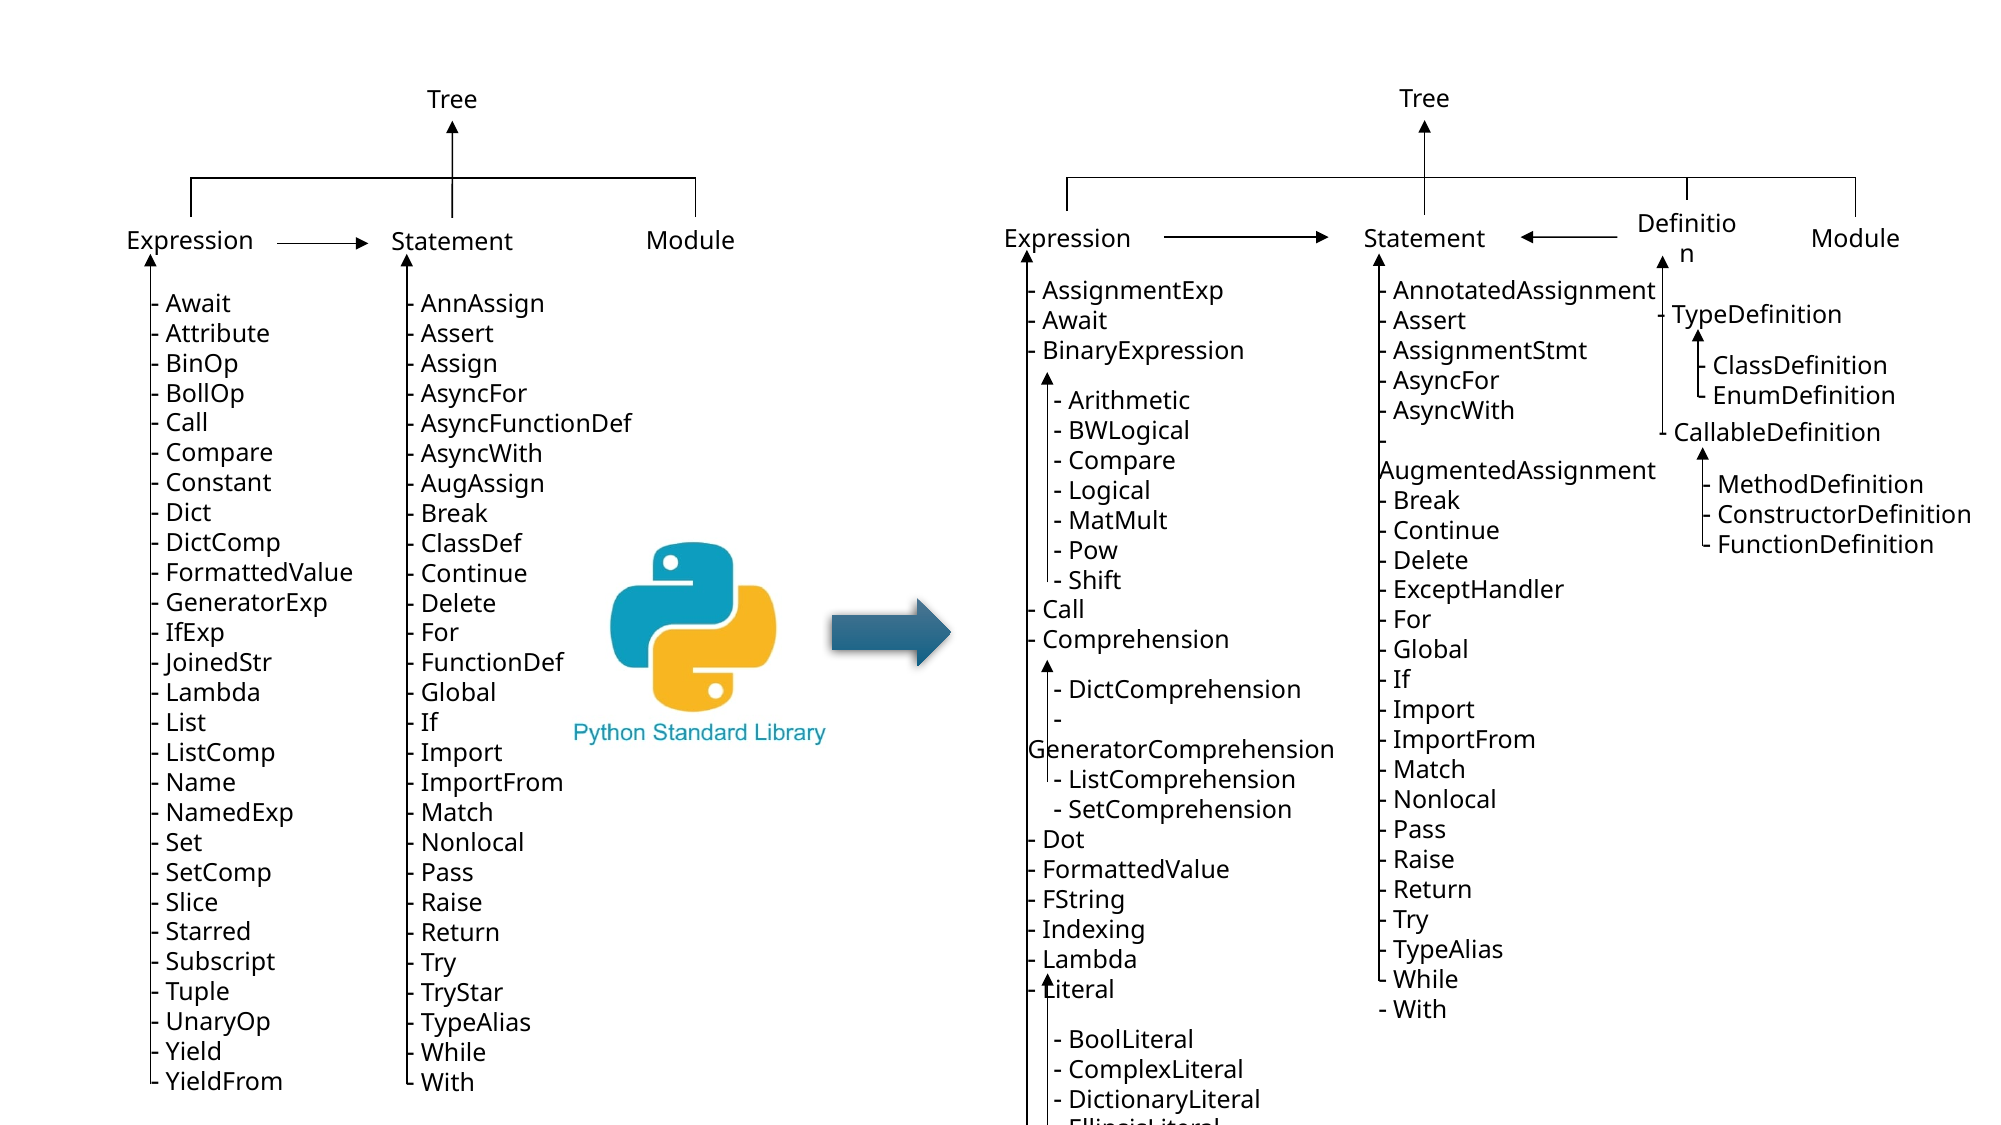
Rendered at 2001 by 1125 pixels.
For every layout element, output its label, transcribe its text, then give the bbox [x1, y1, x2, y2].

text_box Statement [369, 217, 549, 263]
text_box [93, 216, 369, 1114]
text_box  AnnAssign  Assert  Assign  AsyncFor  AsyncFunctionDef  AsyncWith  AugAssign  Break  ClassDef  Continue  Delete  For  FunctionDef  Global  If  Import  ImportFrom  Match  Nonlocal  Pass  Raise  Return  Try  TryStar  TypeAlias  While  With [391, 280, 666, 1125]
text_box Tree [380, 76, 525, 121]
picture [504, 526, 886, 759]
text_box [971, 74, 2000, 1125]
text_box [886, 598, 952, 667]
text_box Module [594, 217, 787, 262]
